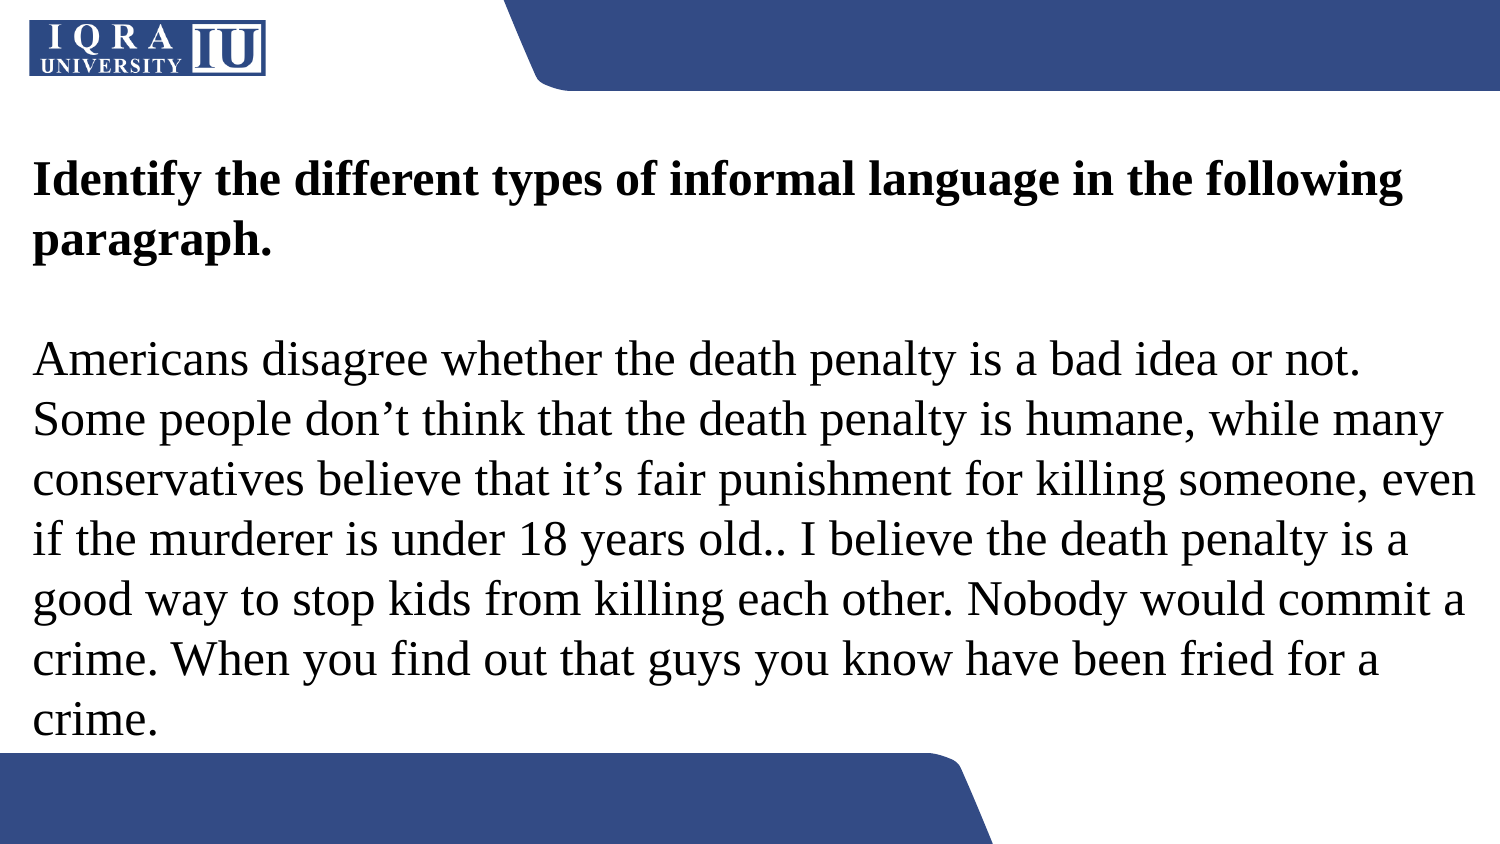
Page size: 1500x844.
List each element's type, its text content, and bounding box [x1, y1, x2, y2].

picture [29, 20, 266, 76]
text_box Identify the different types of informal language in the following paragraph. Americans disagree whether the death penalty is a bad idea or not. Some people don’t think that the death penalty is humane, while many conservatives believe that it’s fair punishment for killing someone, even if the murderer is under 18 years old.. I believe the death penalty is a good way to stop kids from killing each other. Nobody would commit a crime. When you find out that guys you know have been fried for a crime. [17, 138, 1500, 754]
